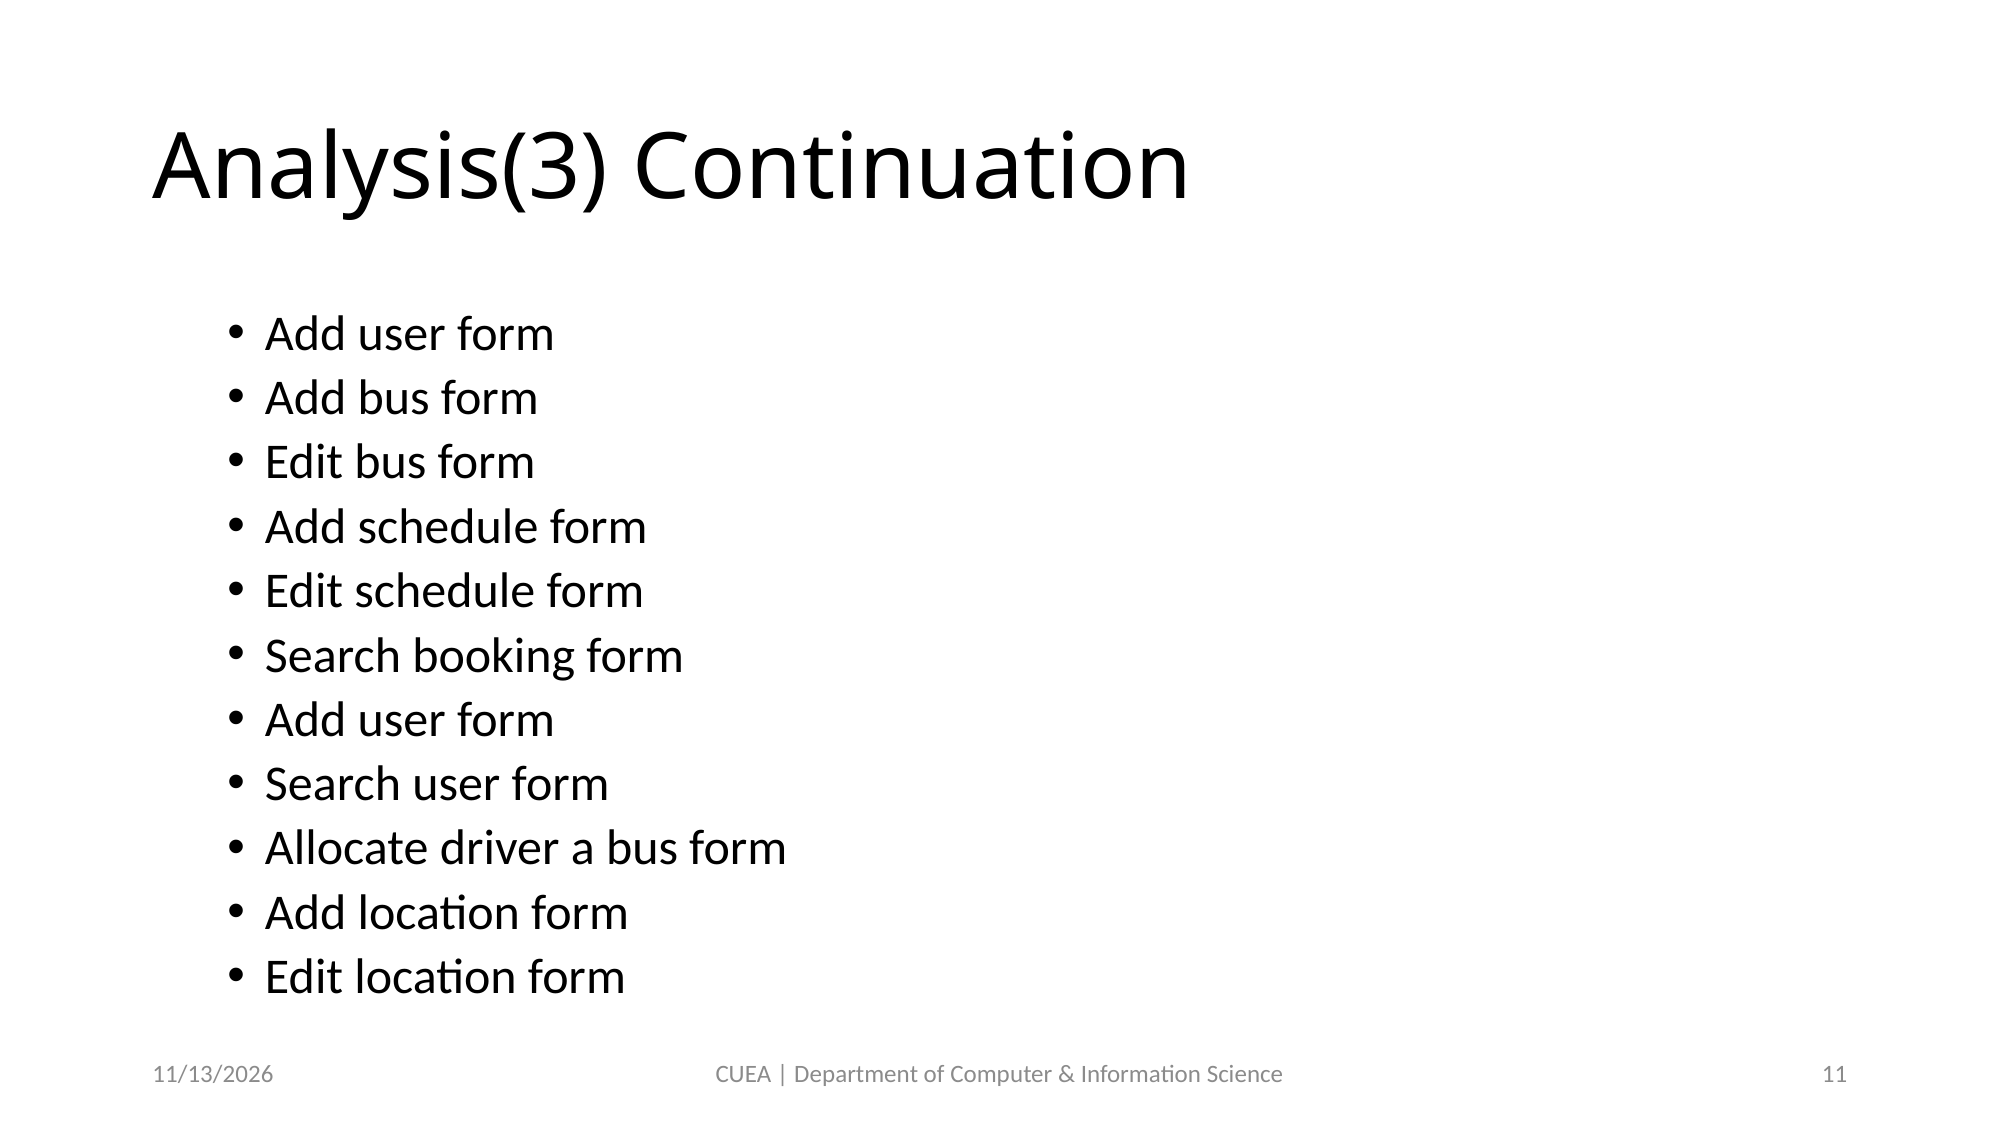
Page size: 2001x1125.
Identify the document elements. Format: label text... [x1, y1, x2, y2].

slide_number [137, 1042, 588, 1103]
title Analysis(3) Continuation [137, 59, 1863, 278]
list Add user form Add bus form Edit bus form Add schedule form Edit schedule form Search booking form Add user form Search user form Allocate driver a bus form Add location form Edit location form [137, 299, 1863, 1014]
footer CUEA | Department of Computer & Information Science [662, 1042, 1338, 1103]
slide_number 11 [1412, 1042, 1863, 1103]
